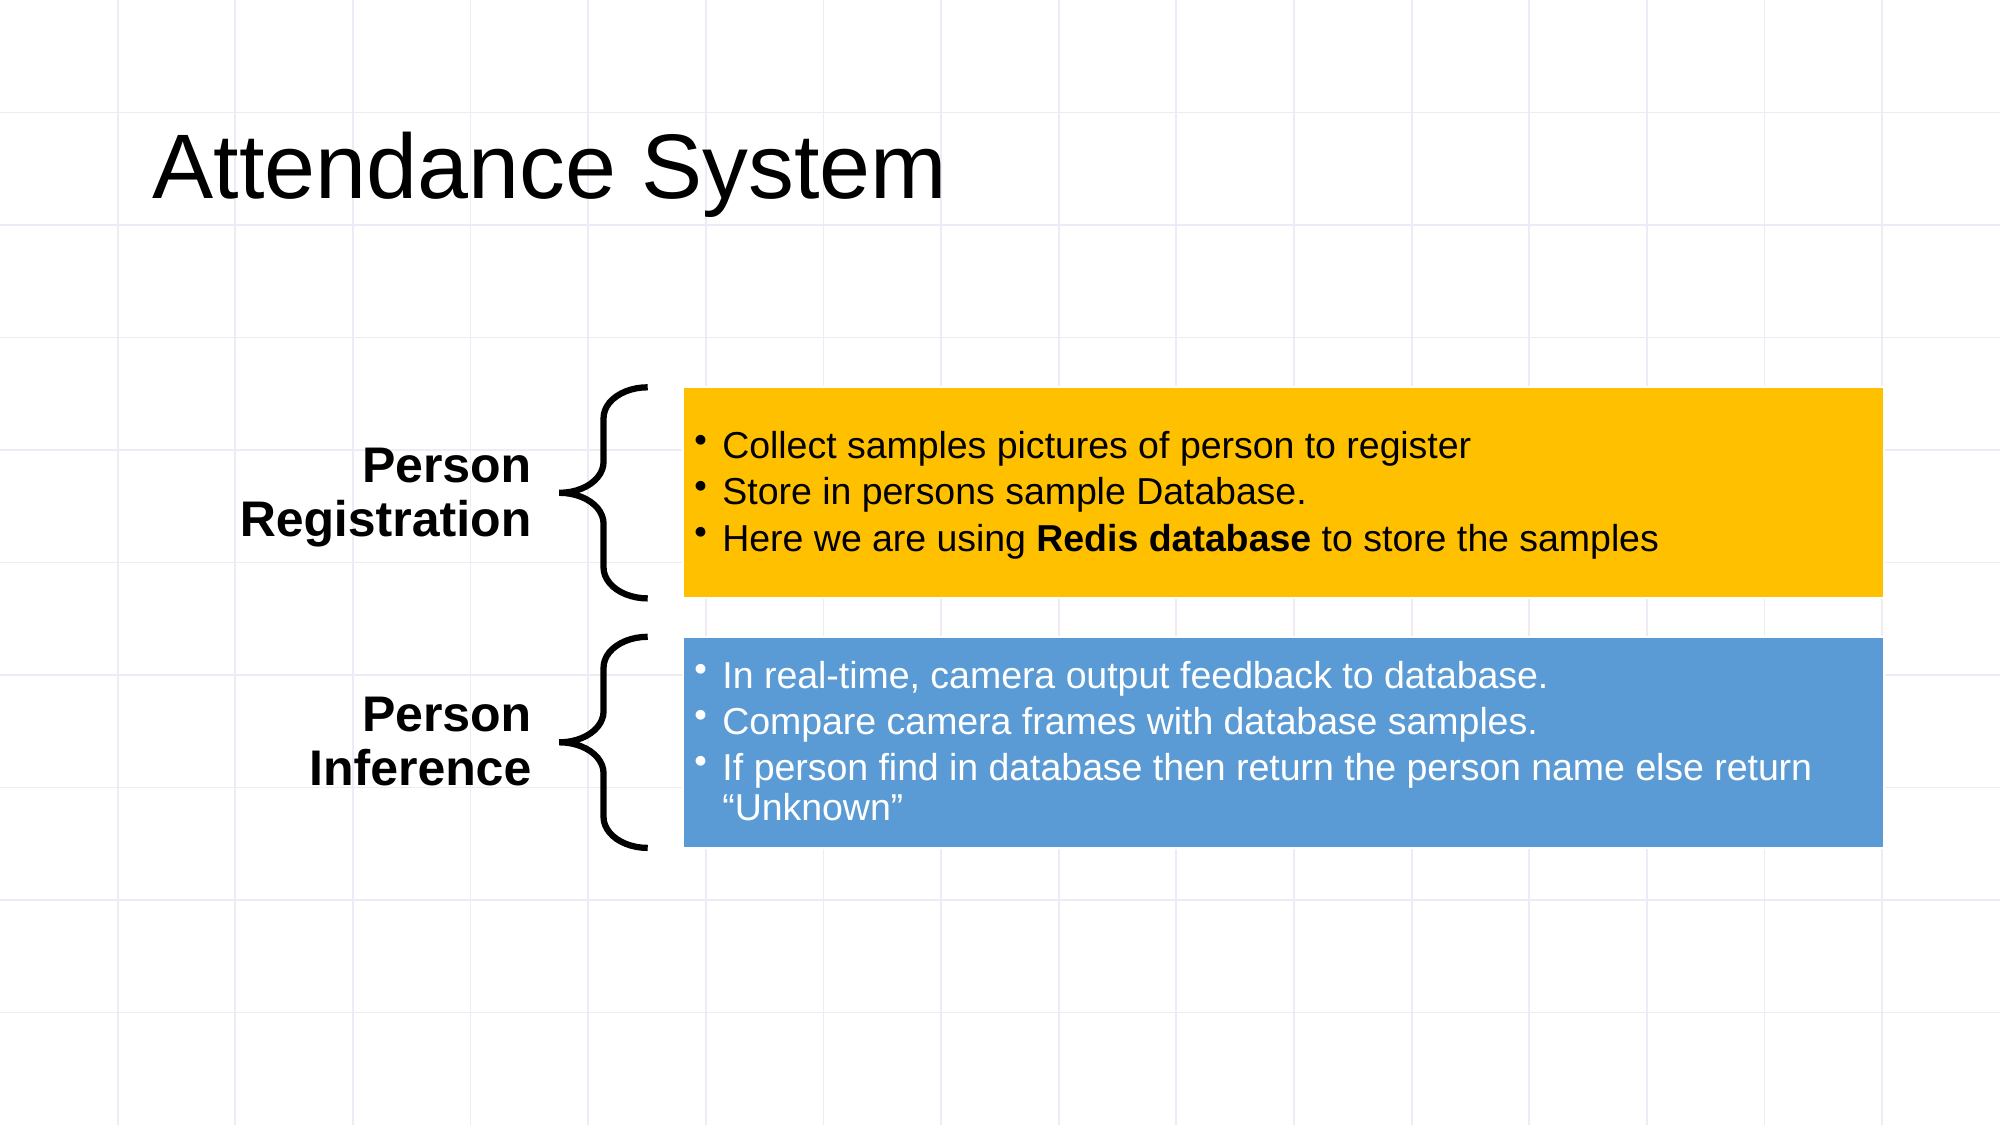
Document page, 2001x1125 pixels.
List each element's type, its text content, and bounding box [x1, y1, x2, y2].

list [117, 278, 1885, 957]
title Attendance System [137, 59, 1863, 278]
